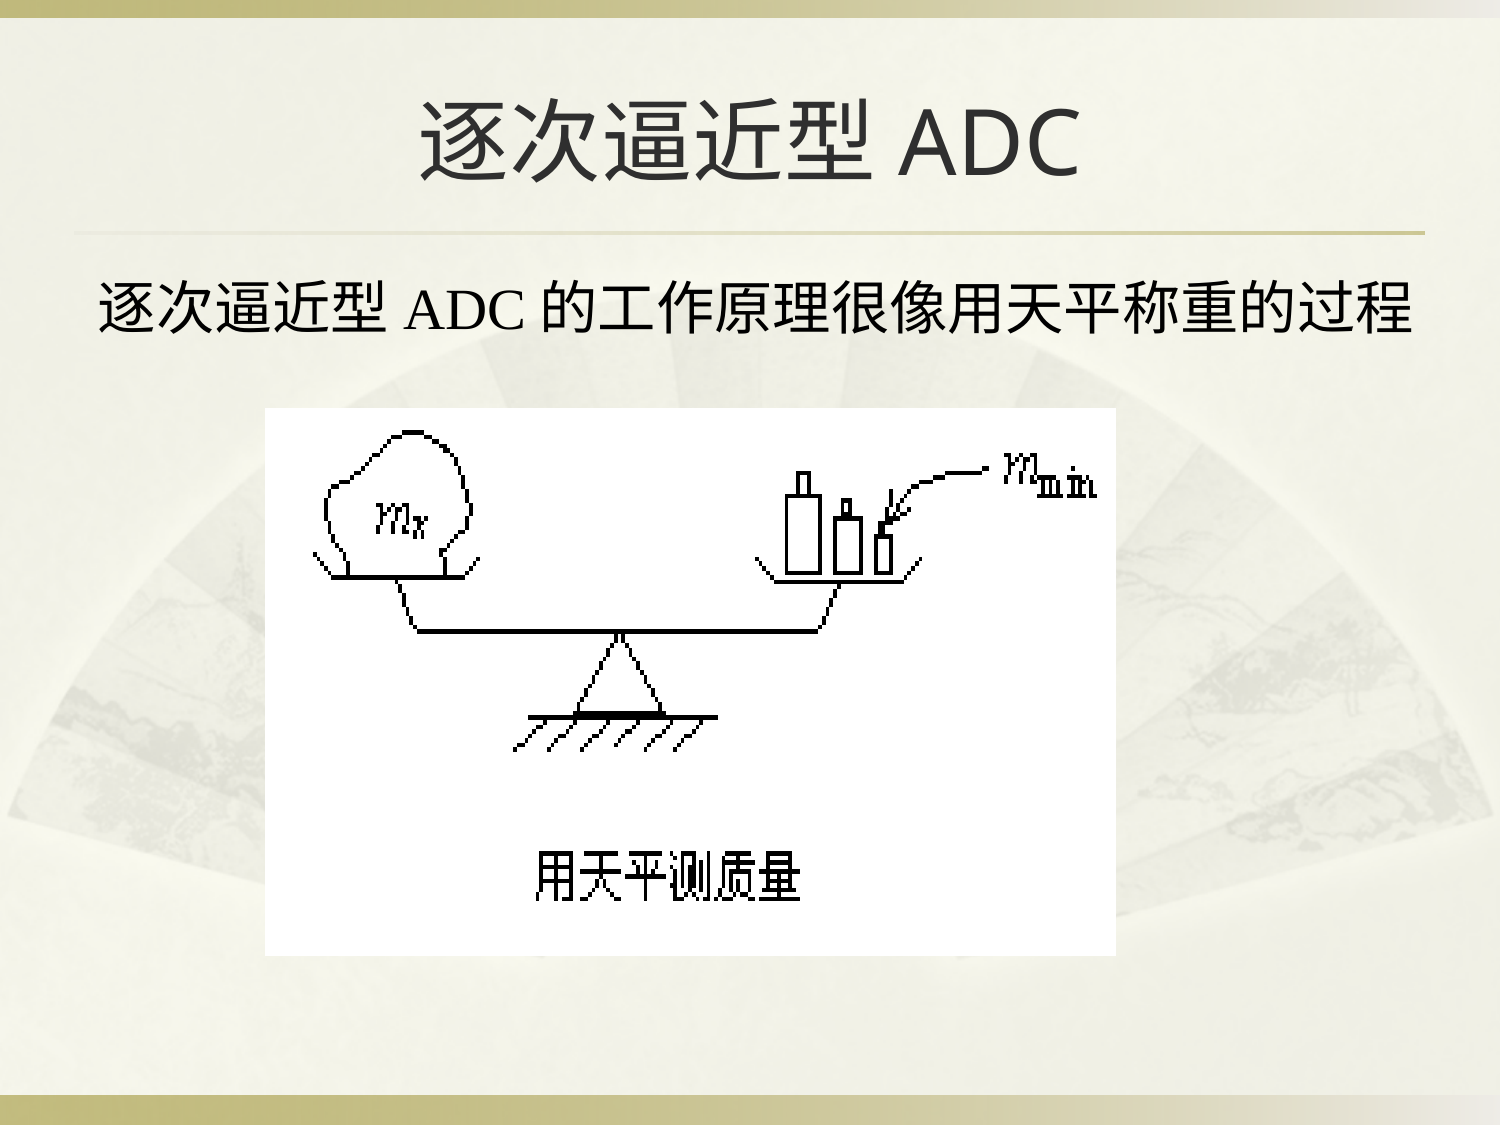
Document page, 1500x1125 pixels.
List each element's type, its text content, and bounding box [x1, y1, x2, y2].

text_box 逐次逼近型ADC的工作原理很像用天平称重的过程 [83, 264, 1442, 349]
title 逐次逼近型ADC [74, 44, 1426, 233]
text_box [265, 408, 1117, 957]
